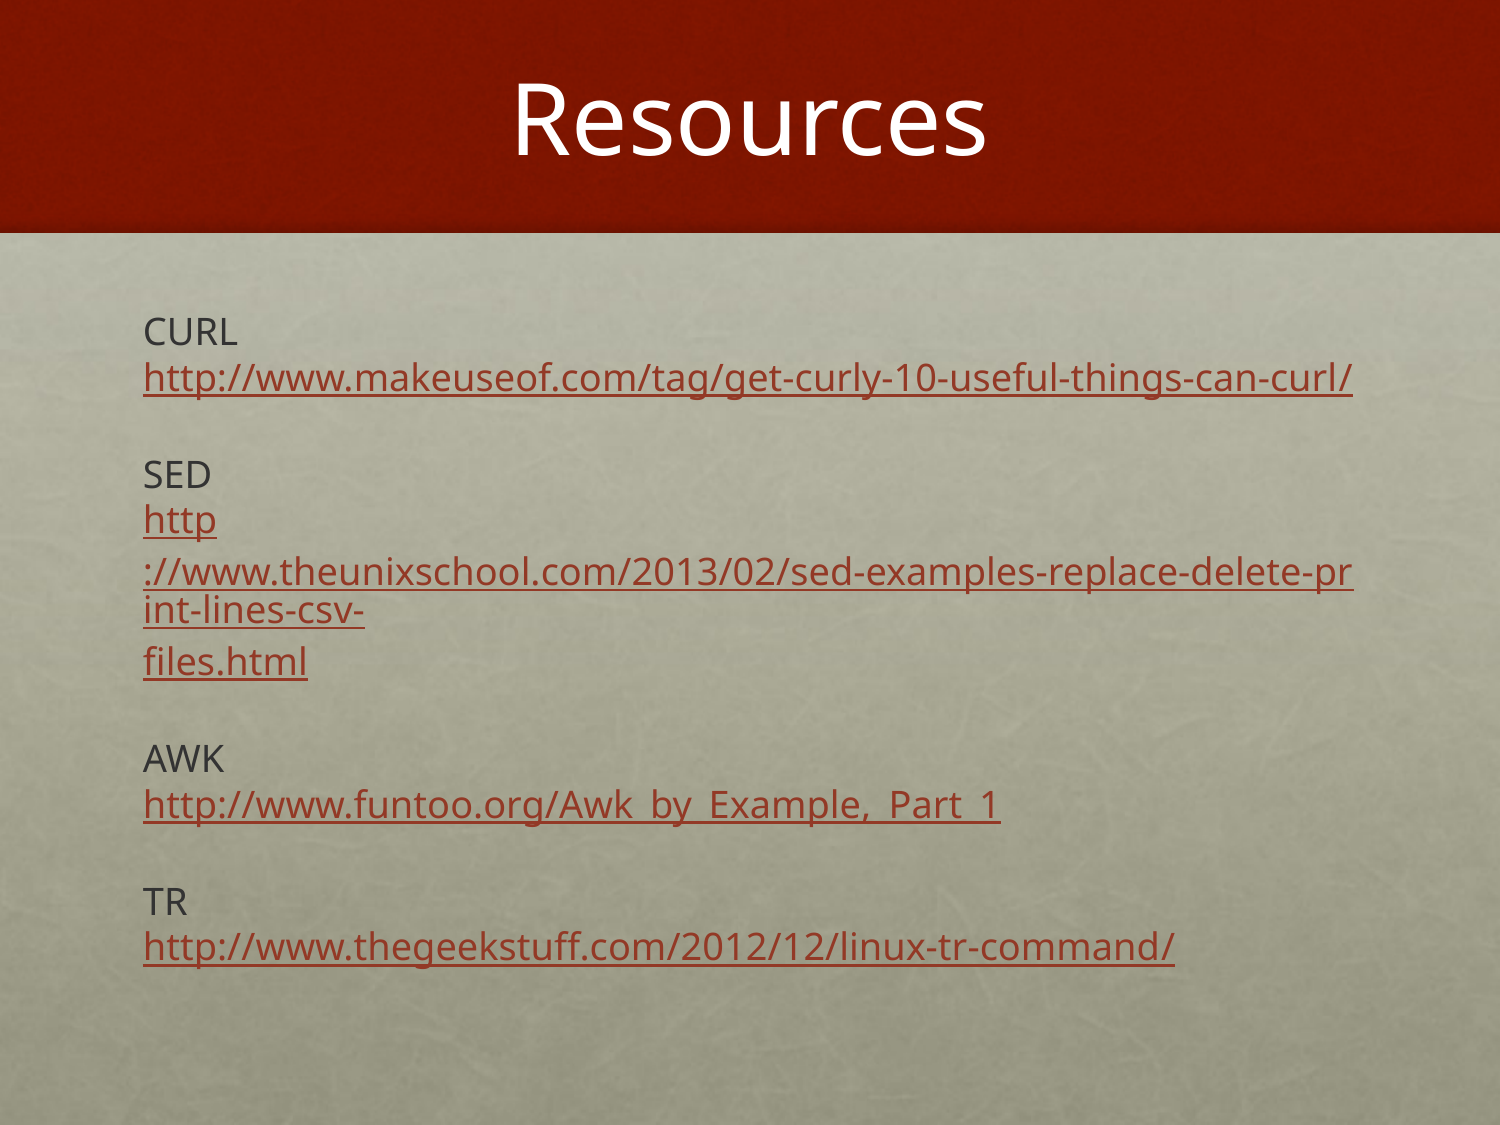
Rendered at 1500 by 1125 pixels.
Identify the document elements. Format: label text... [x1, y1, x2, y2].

picture [0, 214, 1500, 1125]
title Resources [127, 10, 1372, 221]
list CURL http://www.makeuseof.com/tag/get-curly-10-useful-things-can-curl/ SED http://www.theunixschool.com/2013/02/sed-examples-replace-delete-print-lines-csv-files.html AWK http://www.funtoo.org/Awk_by_Example,_Part_1 TR http://www.thegeekstuff.com/2012/12/linux-tr-command/ [127, 299, 1372, 1005]
